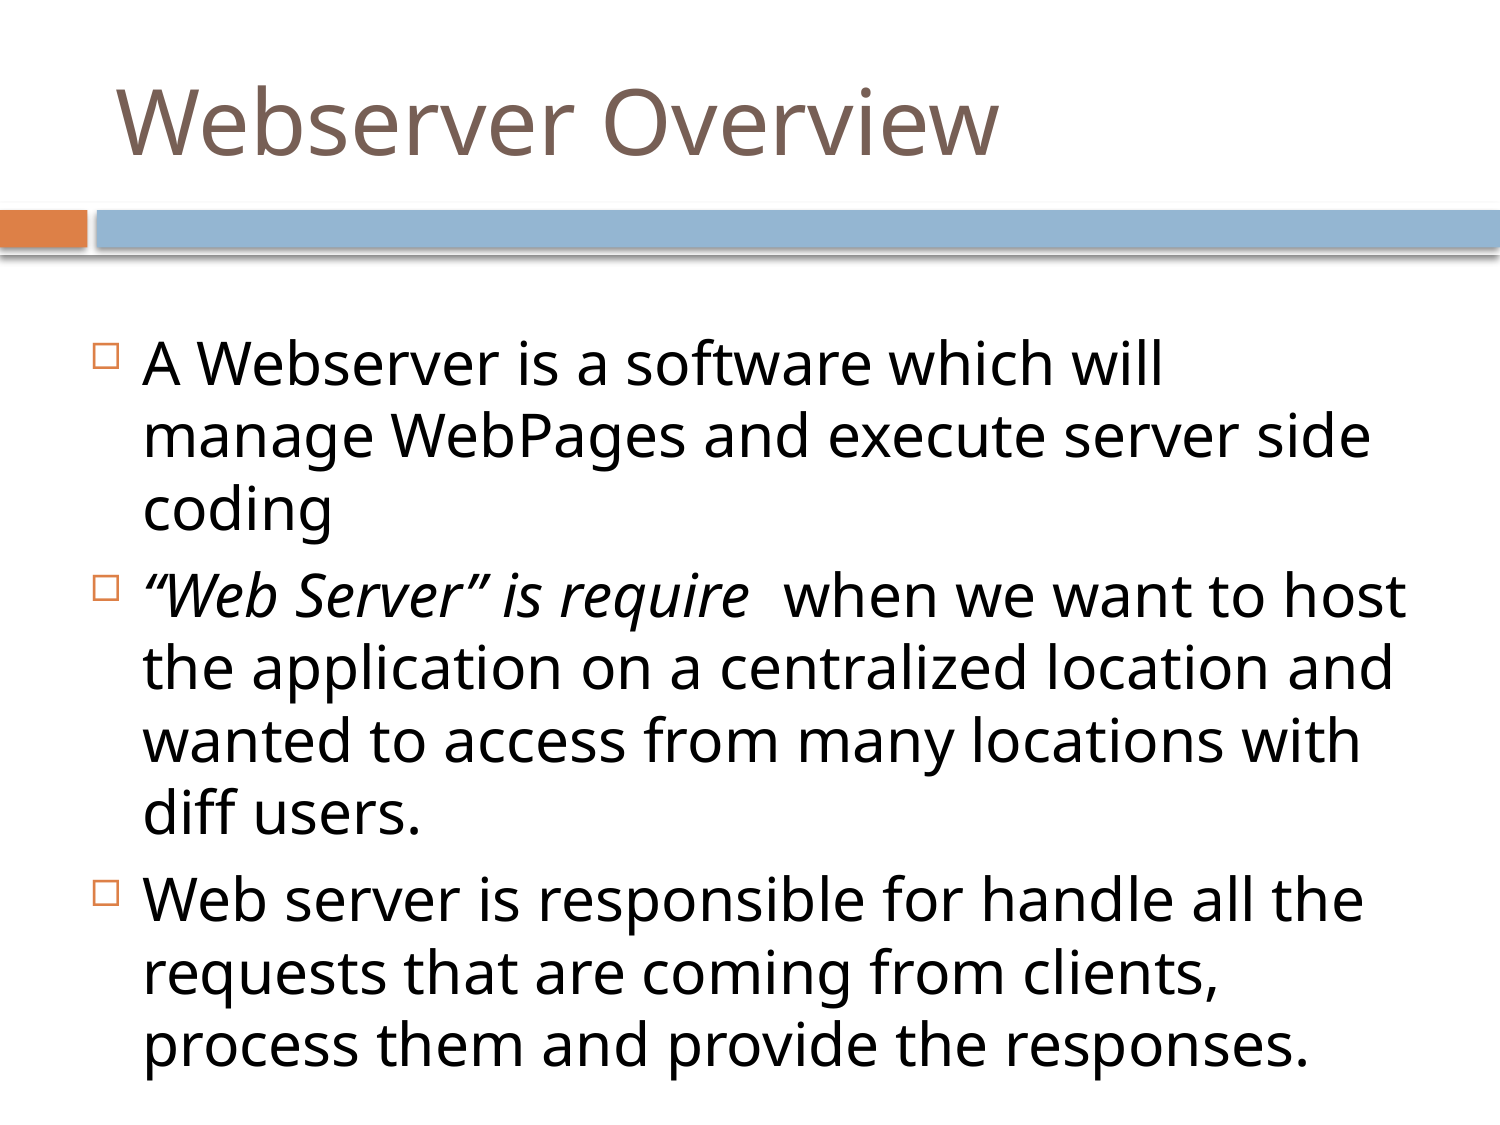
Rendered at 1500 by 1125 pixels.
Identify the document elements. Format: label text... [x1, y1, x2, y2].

title Webserver Overview [100, 37, 1438, 200]
list A Webserver is a software which will manage WebPages and execute server side coding “Web Server” is require when we want to host the application on a centralized location and wanted to access from many locations with diff users. Web server is responsible for handle all the requests that are coming from clients, process them and provide the responses. [75, 317, 1425, 1075]
